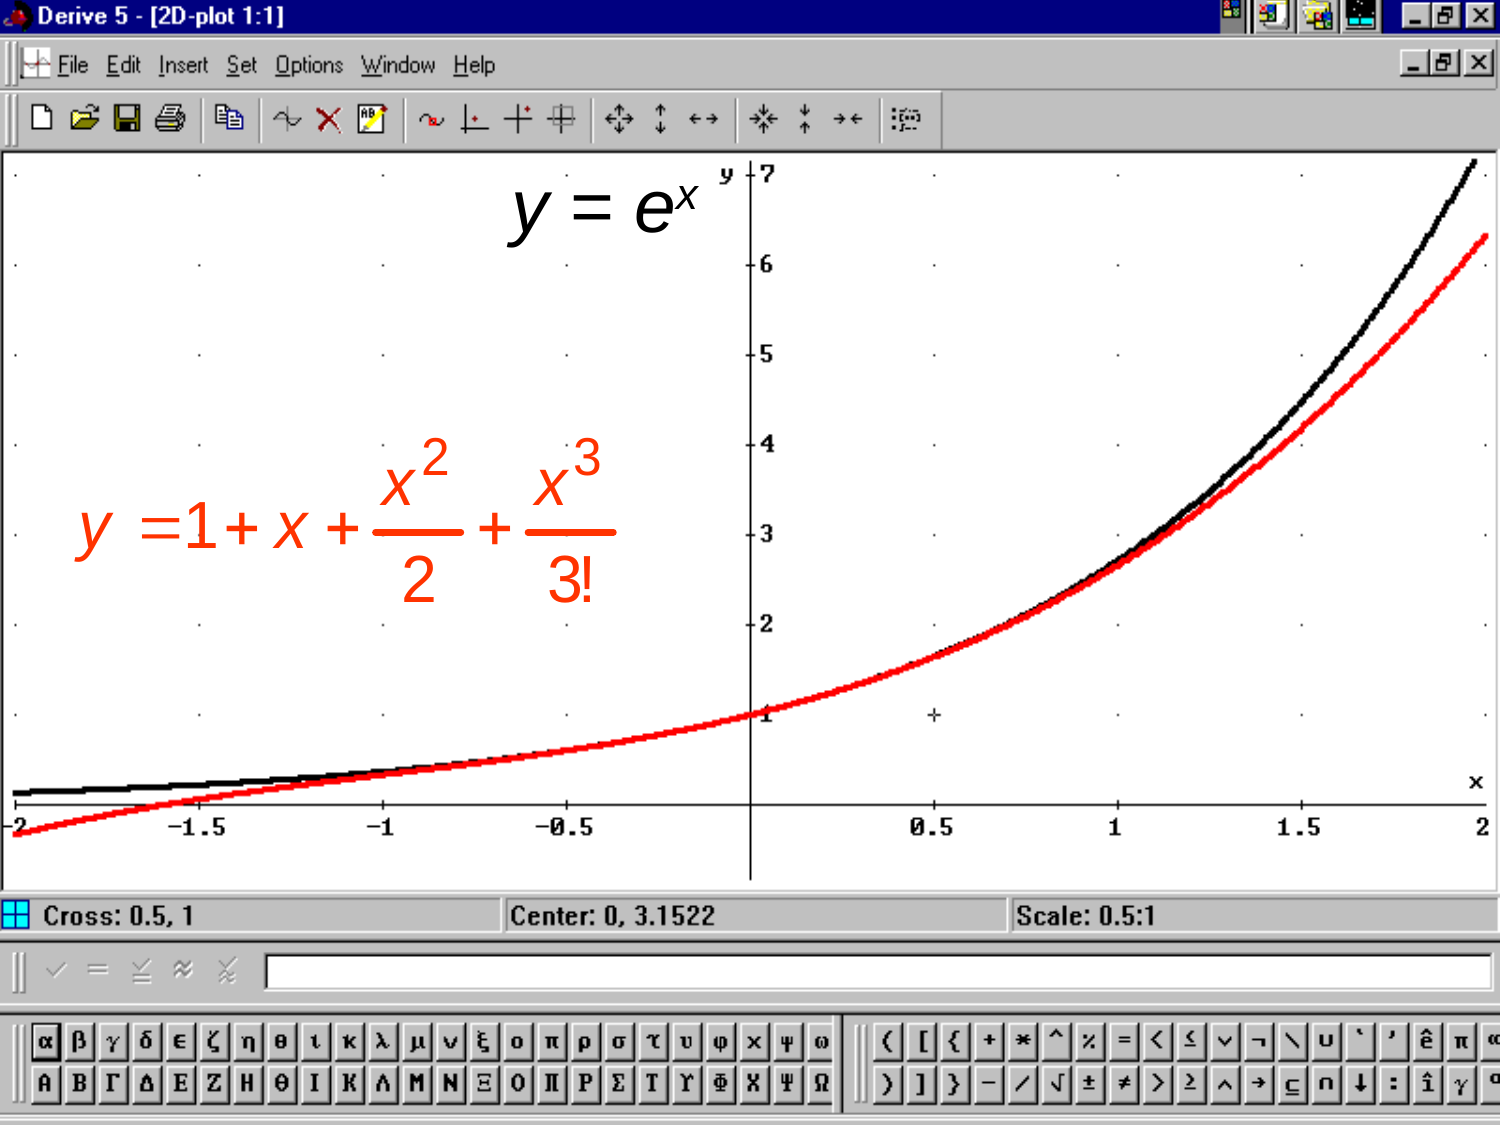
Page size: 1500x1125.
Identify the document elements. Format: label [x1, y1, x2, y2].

text_box [65, 415, 632, 623]
picture [0, 0, 1500, 1125]
